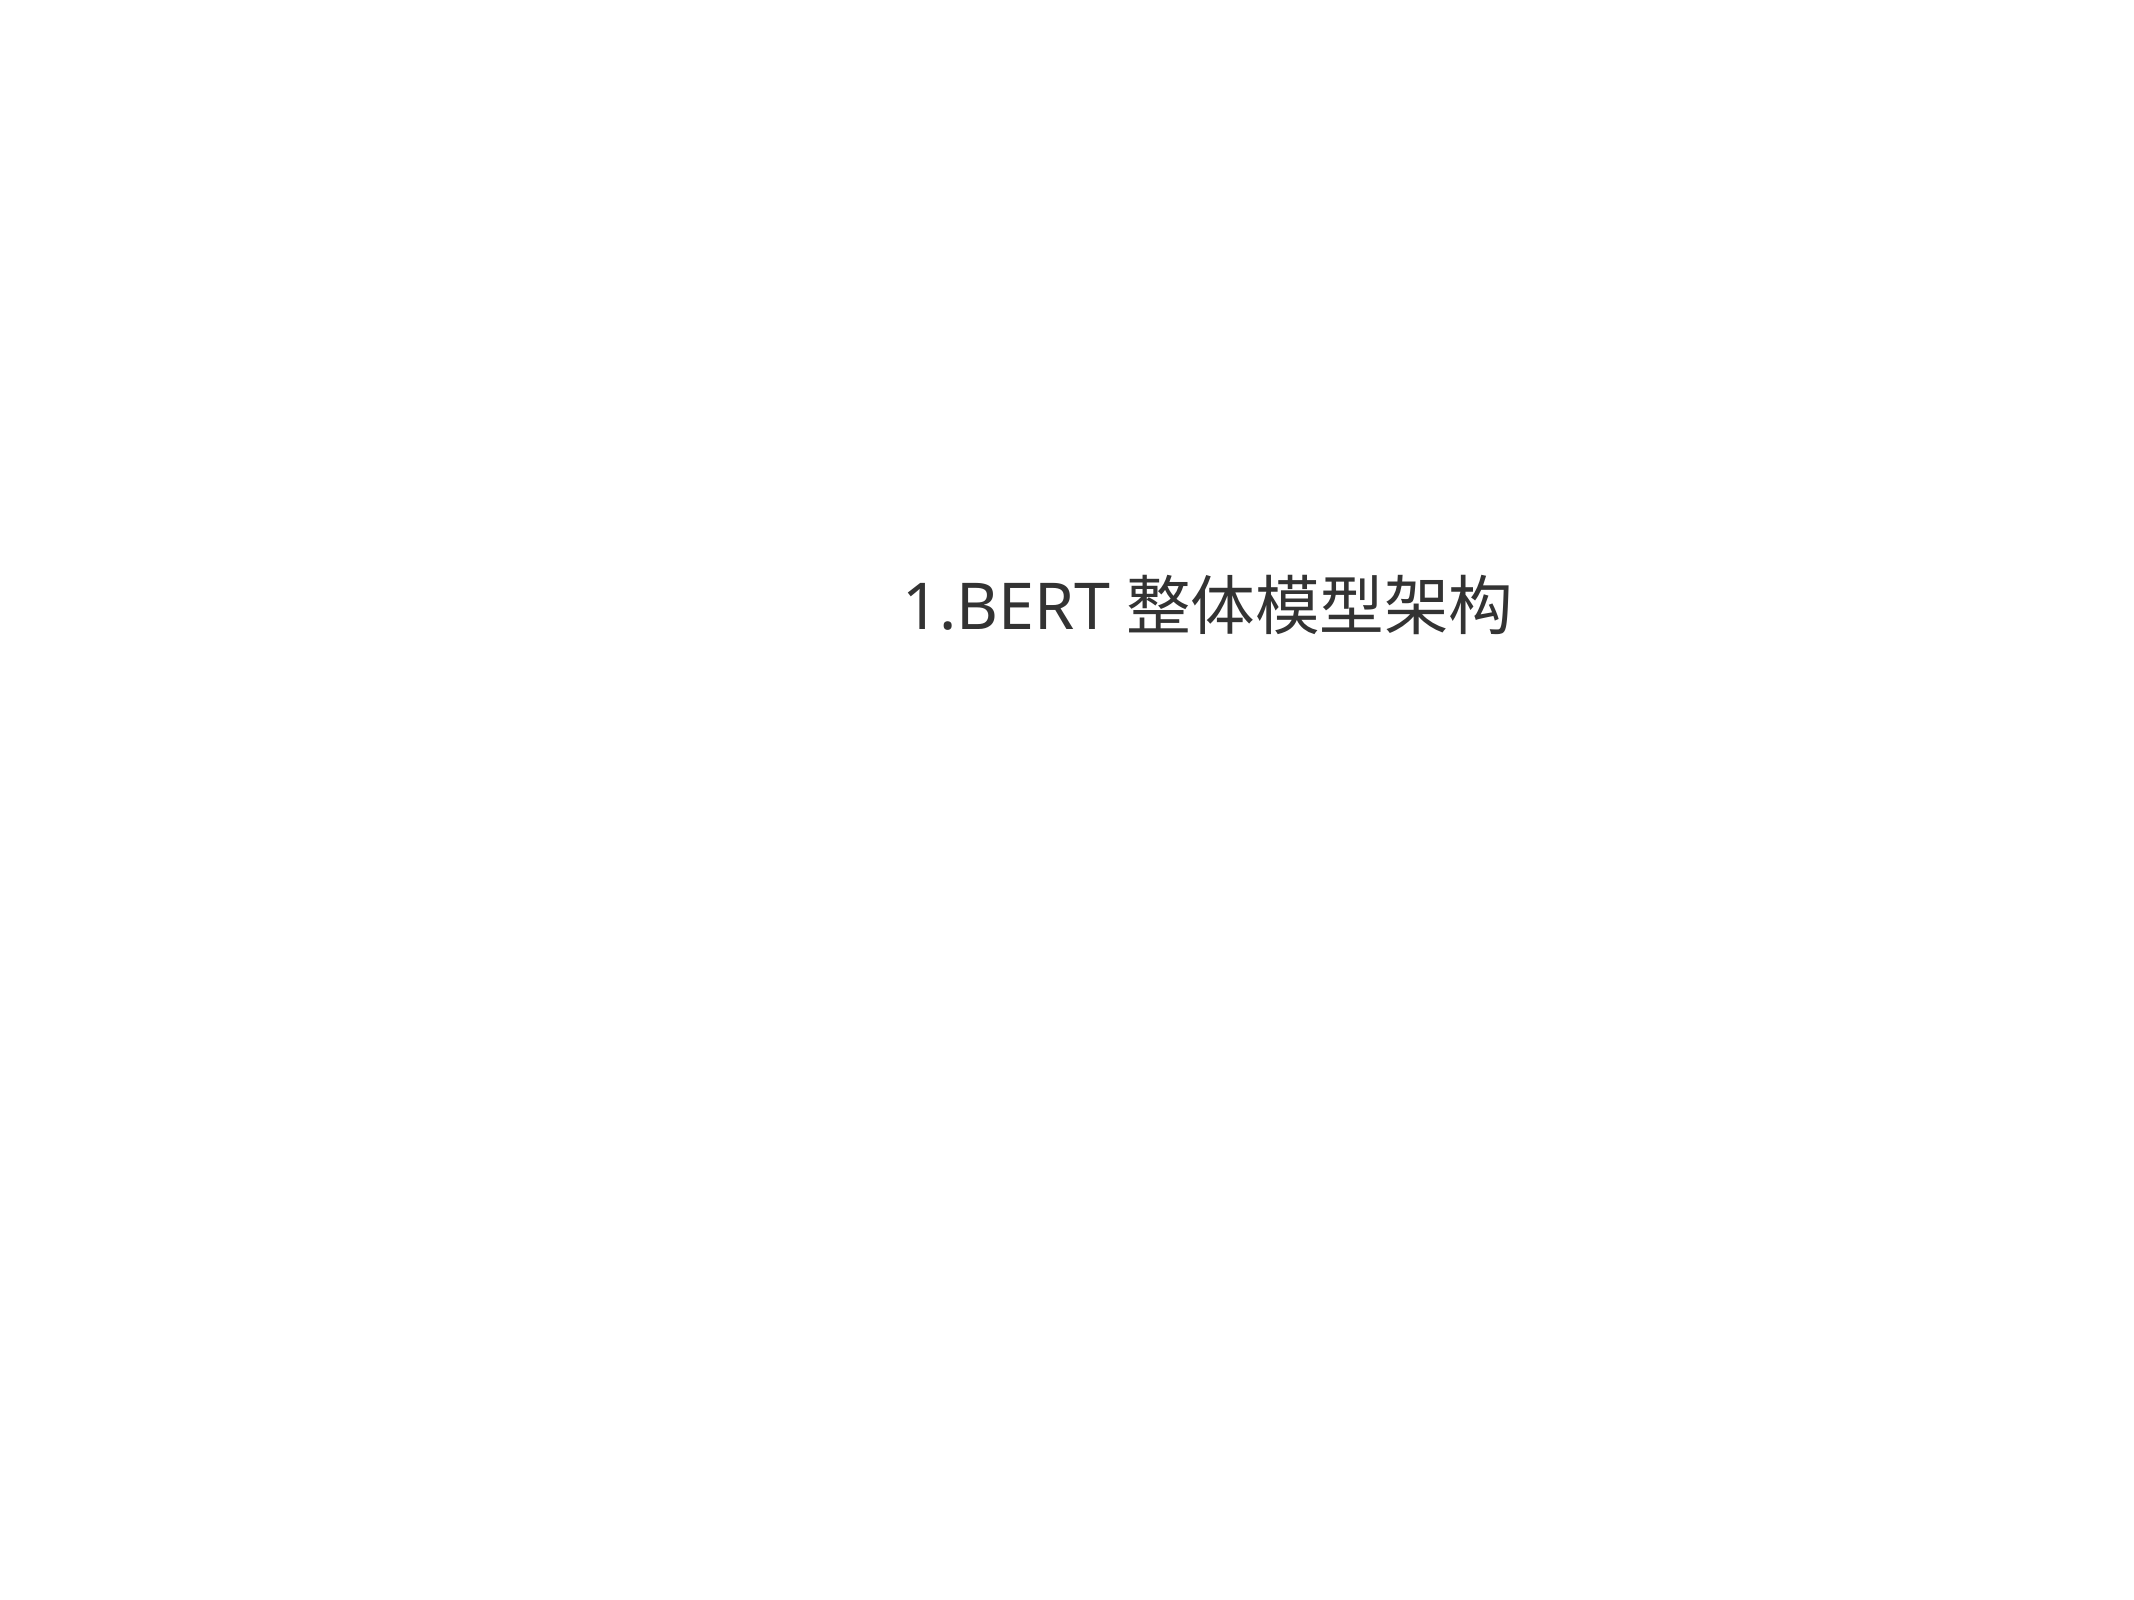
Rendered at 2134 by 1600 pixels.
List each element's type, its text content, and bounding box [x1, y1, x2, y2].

text_box 1.BERT整体模型架构 [894, 478, 1522, 651]
